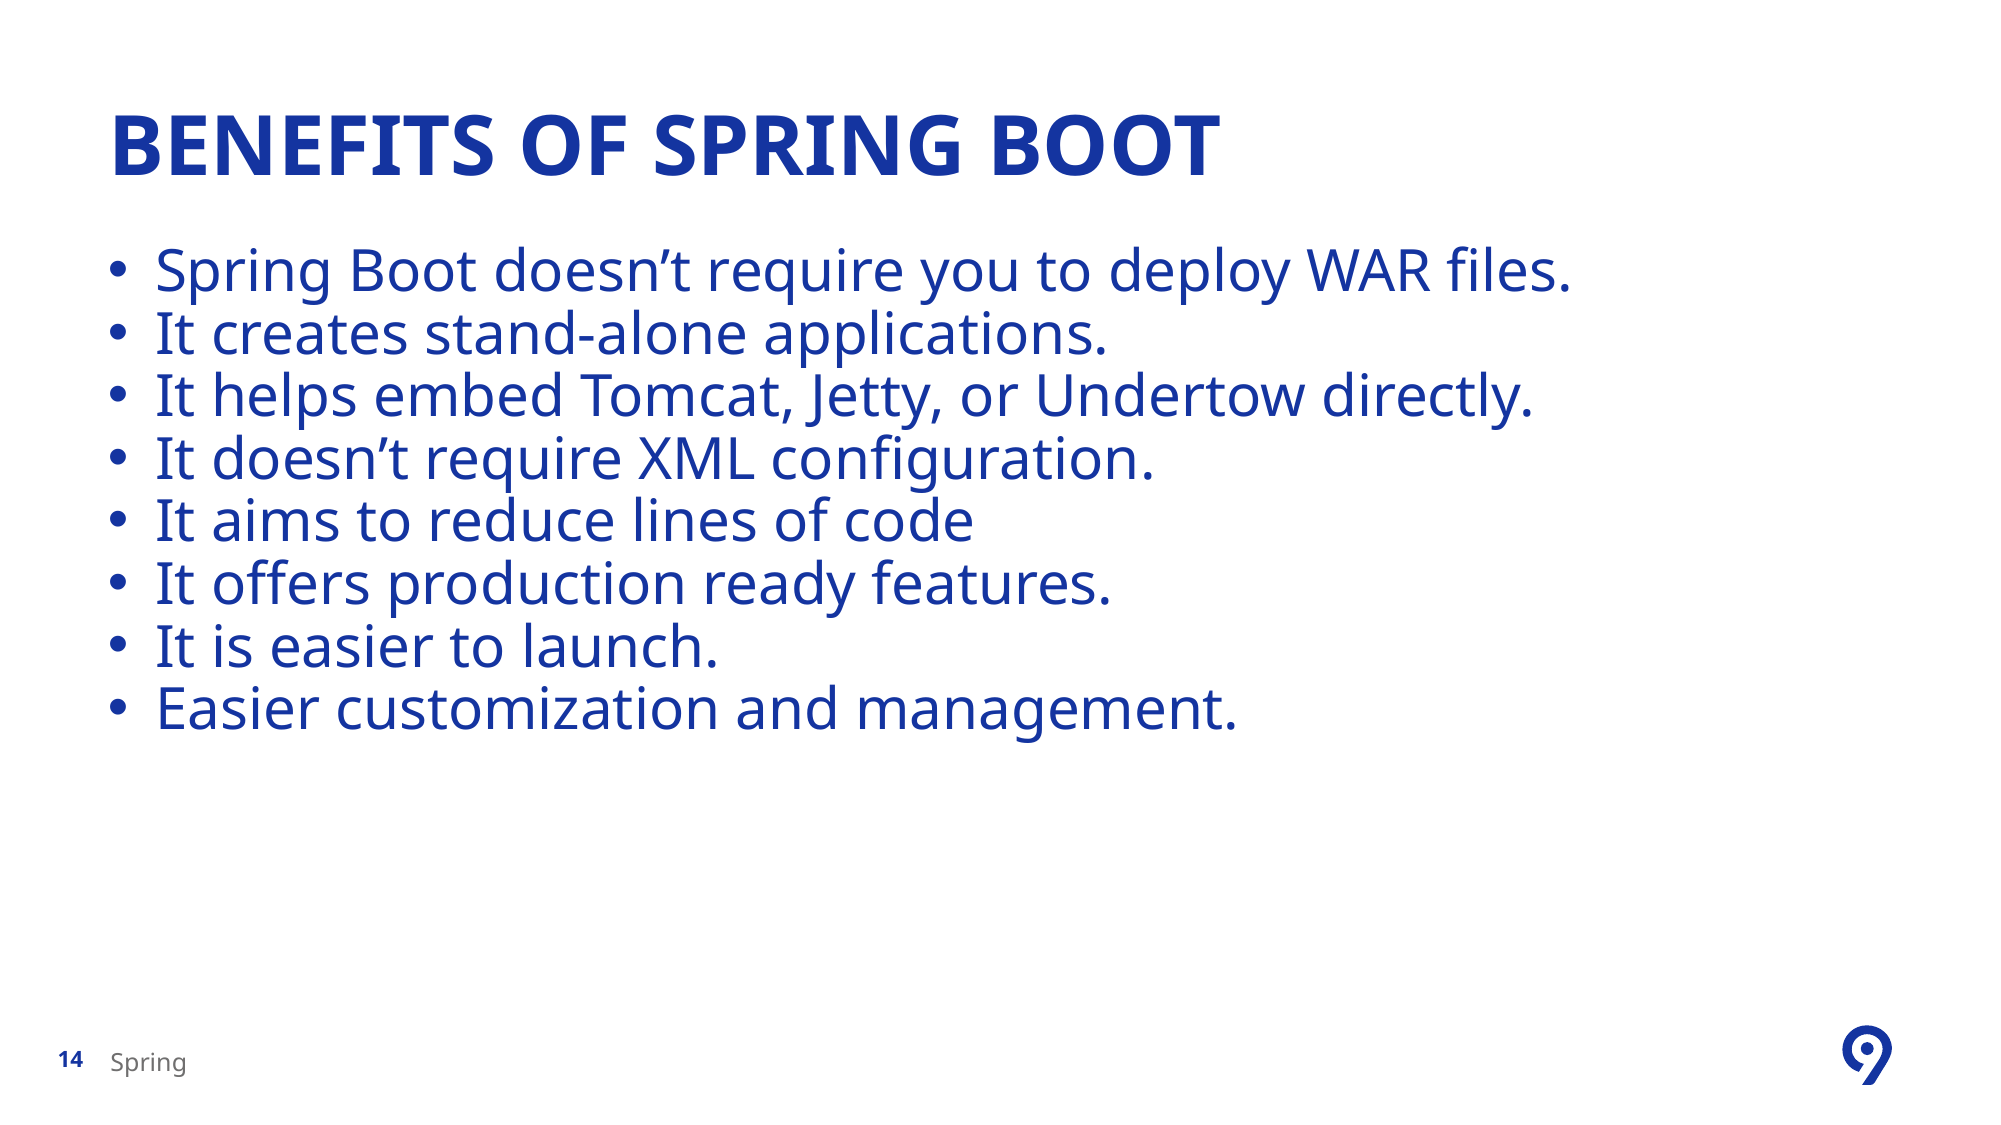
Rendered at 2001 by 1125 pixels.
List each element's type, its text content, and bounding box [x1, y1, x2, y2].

slide_number 14 [57, 1045, 103, 1077]
list Spring Boot doesn’t require you to deploy WAR files. It creates stand-alone applications. It helps embed Tomcat, Jetty, or Undertow directly. It doesn’t require XML configuration. It aims to reduce lines of code It offers production ready features. It is easier to launch. Easier customization and management. [108, 253, 1892, 988]
footer Spring [110, 1045, 1573, 1077]
title Benefits of spring boot [108, 84, 1891, 225]
